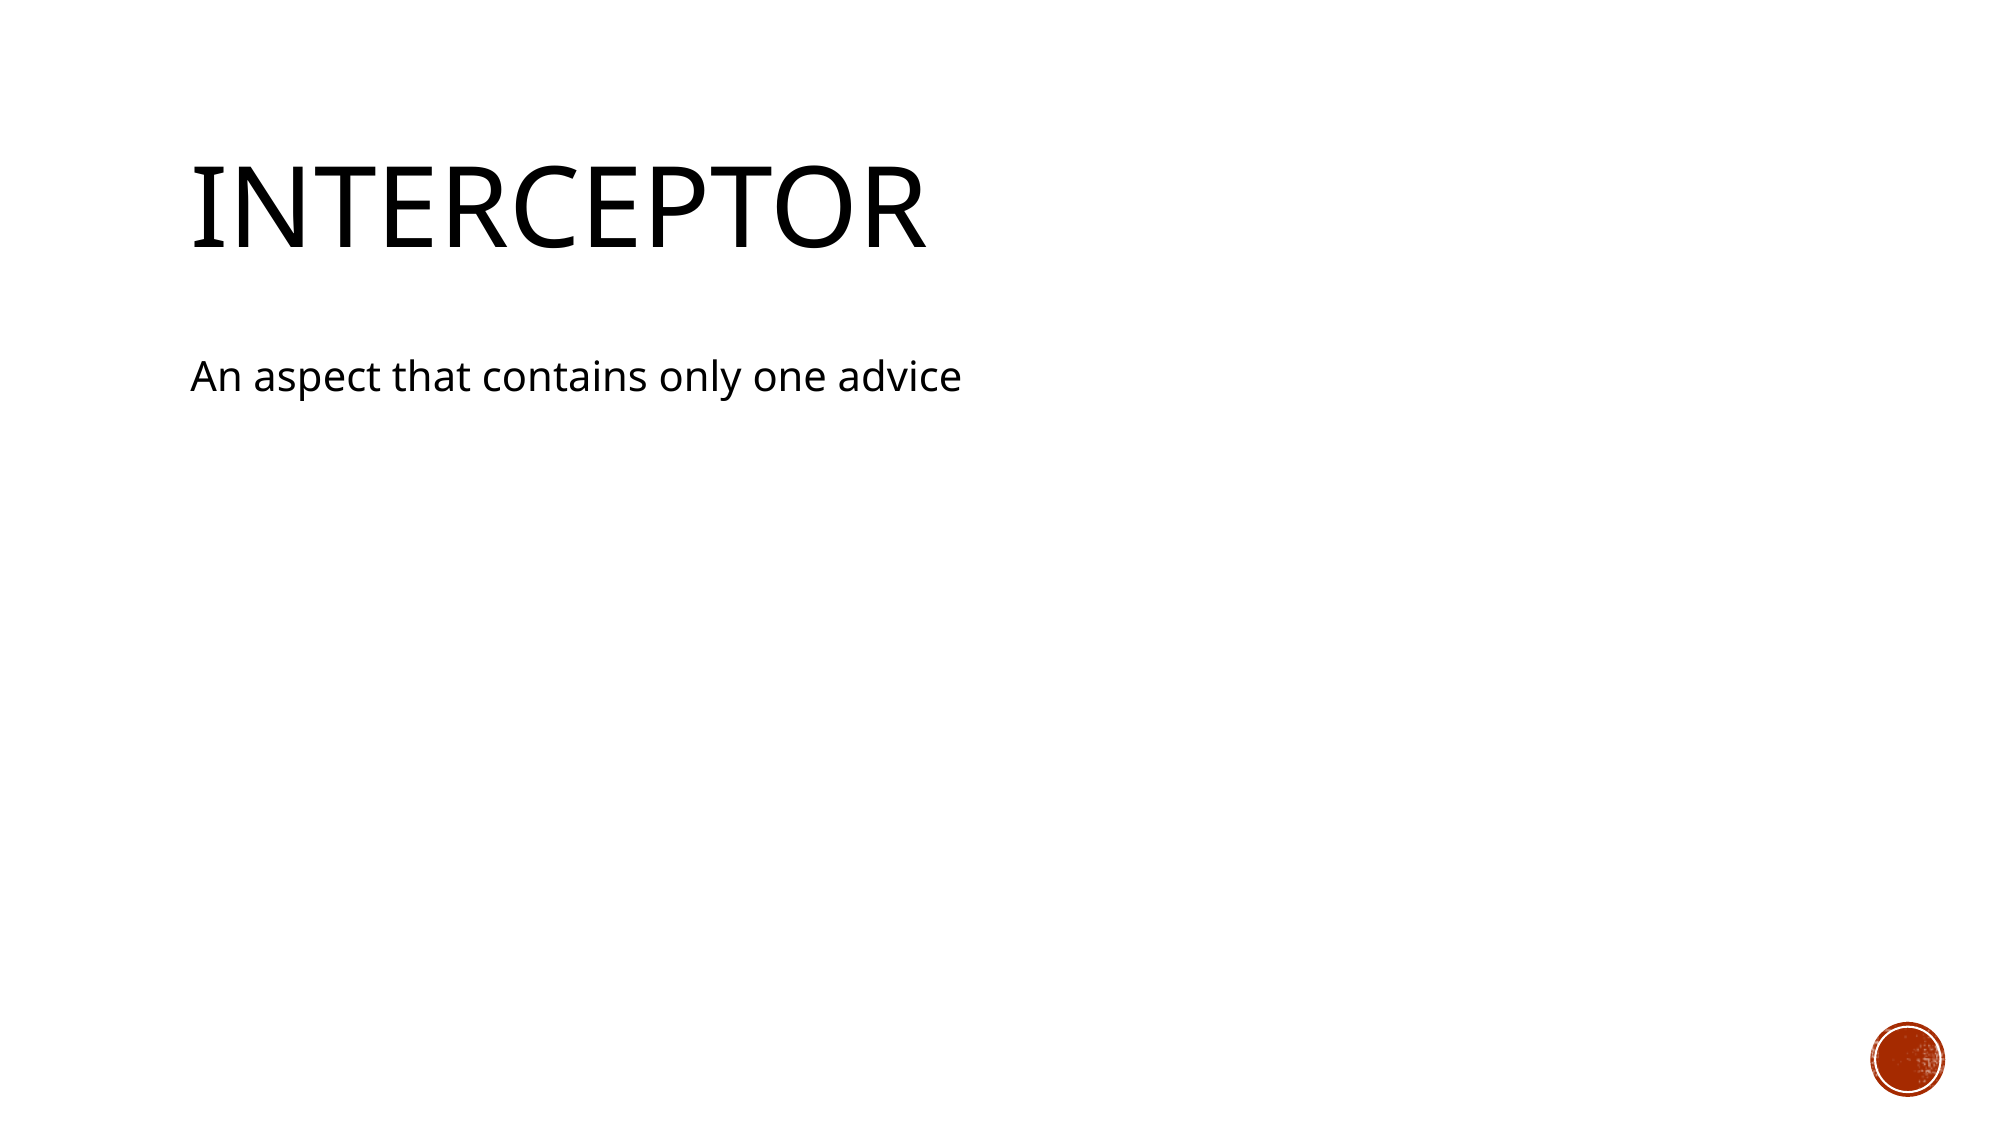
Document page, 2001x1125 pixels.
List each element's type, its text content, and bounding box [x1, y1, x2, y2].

list An aspect that contains only one advice [175, 348, 1826, 1013]
title Interceptor [175, 79, 1826, 344]
